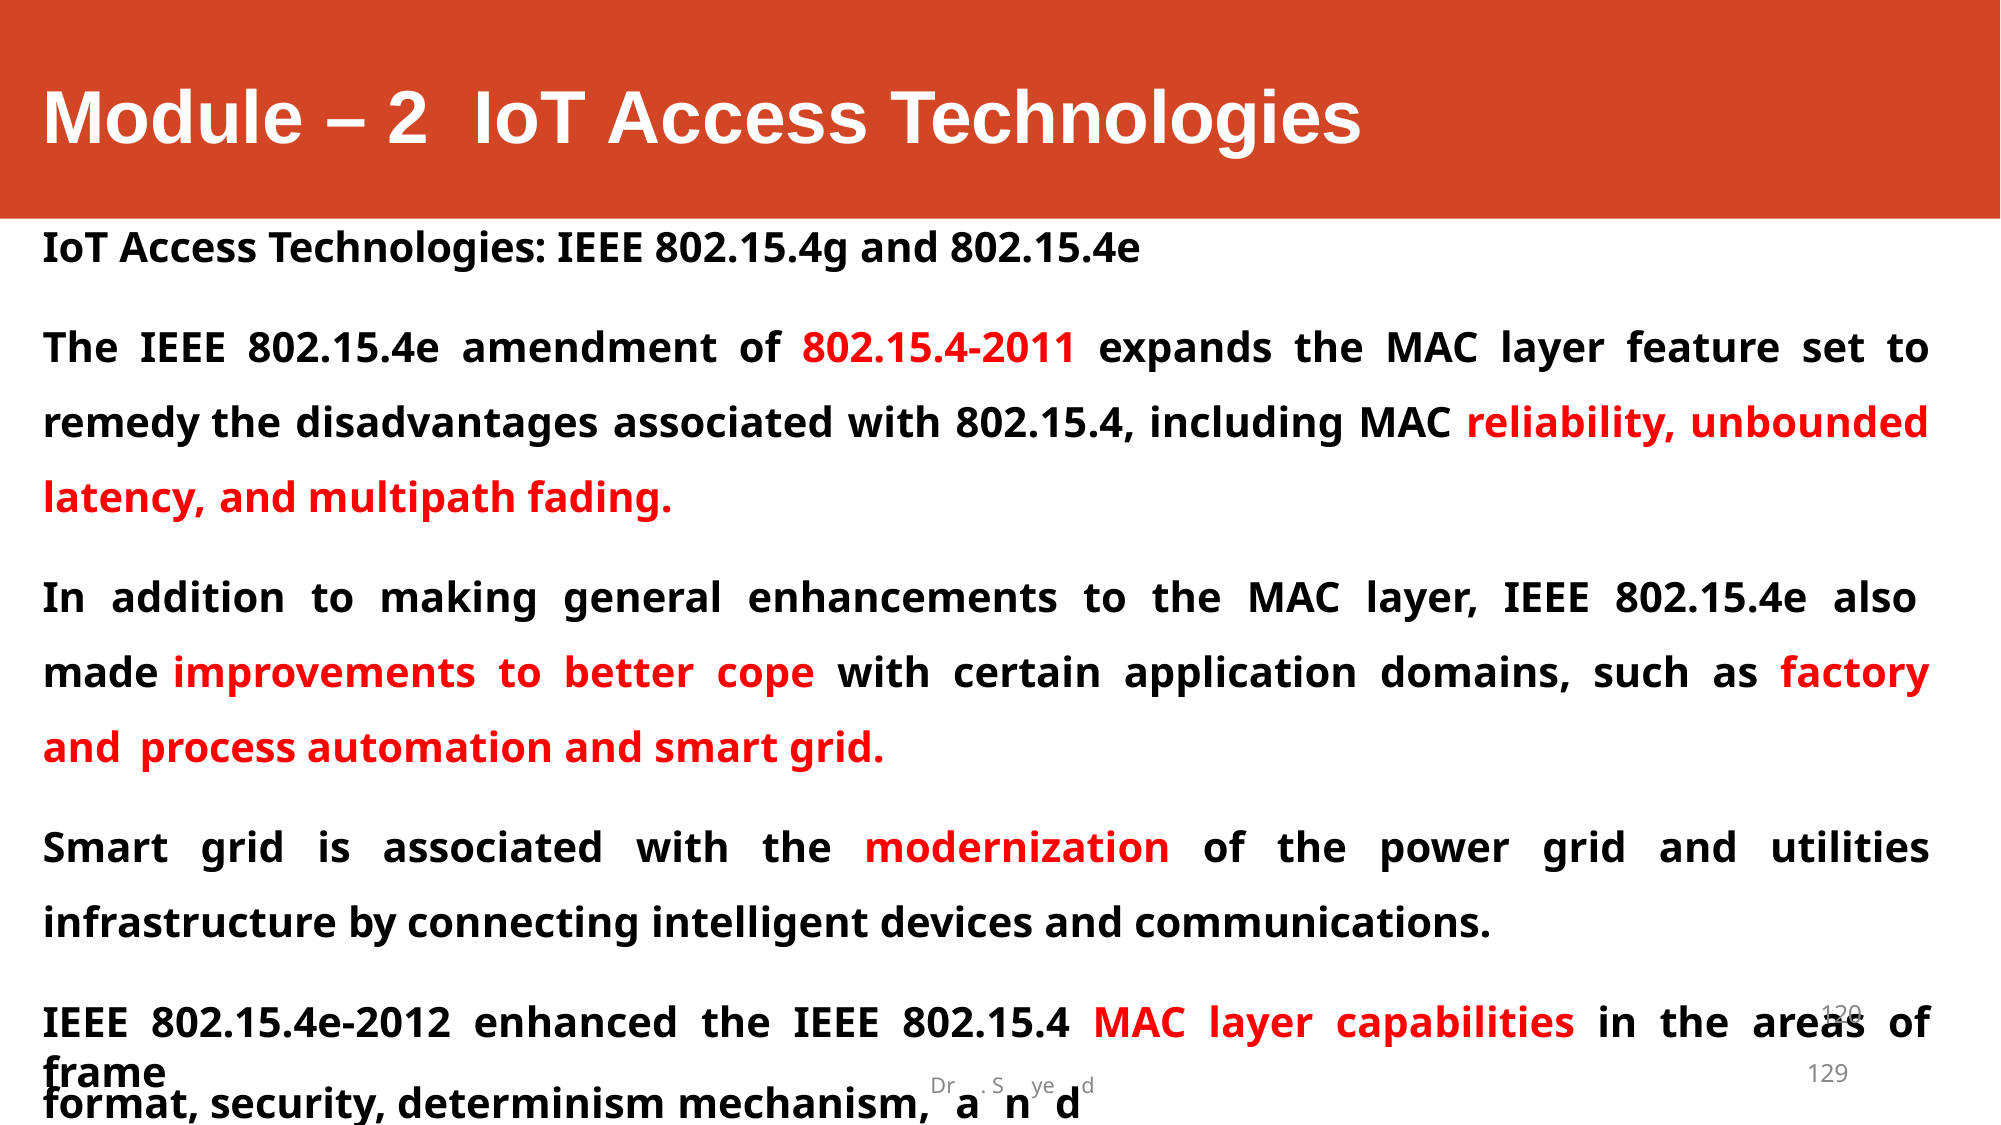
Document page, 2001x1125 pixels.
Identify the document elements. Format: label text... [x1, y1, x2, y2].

text_box IoT Access Technologies: IEEE 802.15.4g and 802.15.4e The IEEE 802.15.4e amendment of 802.15.4-2011 expands the MAC layer feature set to remedy the disadvantages associated with 802.15.4, including MAC reliability, unbounded latency, and multipath fading. In addition to making general enhancements to the MAC layer, IEEE 802.15.4e also made improvements to better cope with certain application domains, such as factory and process automation and smart grid. Smart grid is associated with the modernization of the power grid and utilities infrastructure by connecting intelligent devices and communications. IEEE 802.15.4e-2012 enhanced the IEEE 802.15.4 MAC layer capabilities in the areas of frame [40, 219, 1931, 1097]
text_box format, security, determinism mechanism,Dra. Snyedd Mfursetaqfa,uHeKBnKCcEy hopping. [36, 1069, 1354, 1125]
title Module – 2 IoT Access Technologies [40, 66, 1366, 219]
slide_number 120 [1784, 998, 1931, 1091]
